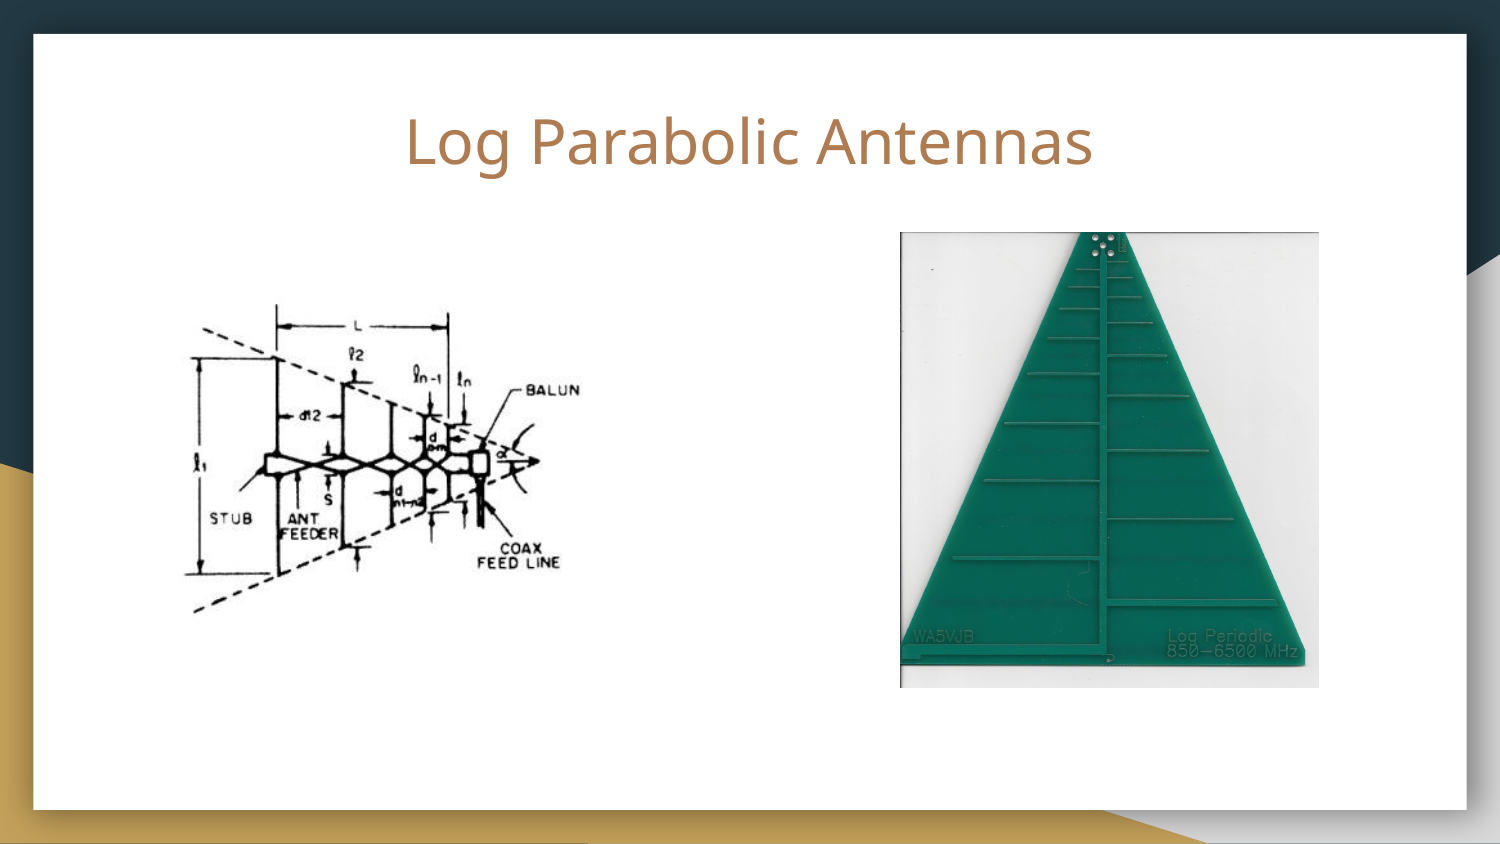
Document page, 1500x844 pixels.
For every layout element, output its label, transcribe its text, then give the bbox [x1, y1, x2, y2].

title Log Parabolic Antennas [134, 86, 1366, 179]
picture [900, 231, 1319, 688]
picture [150, 294, 600, 625]
